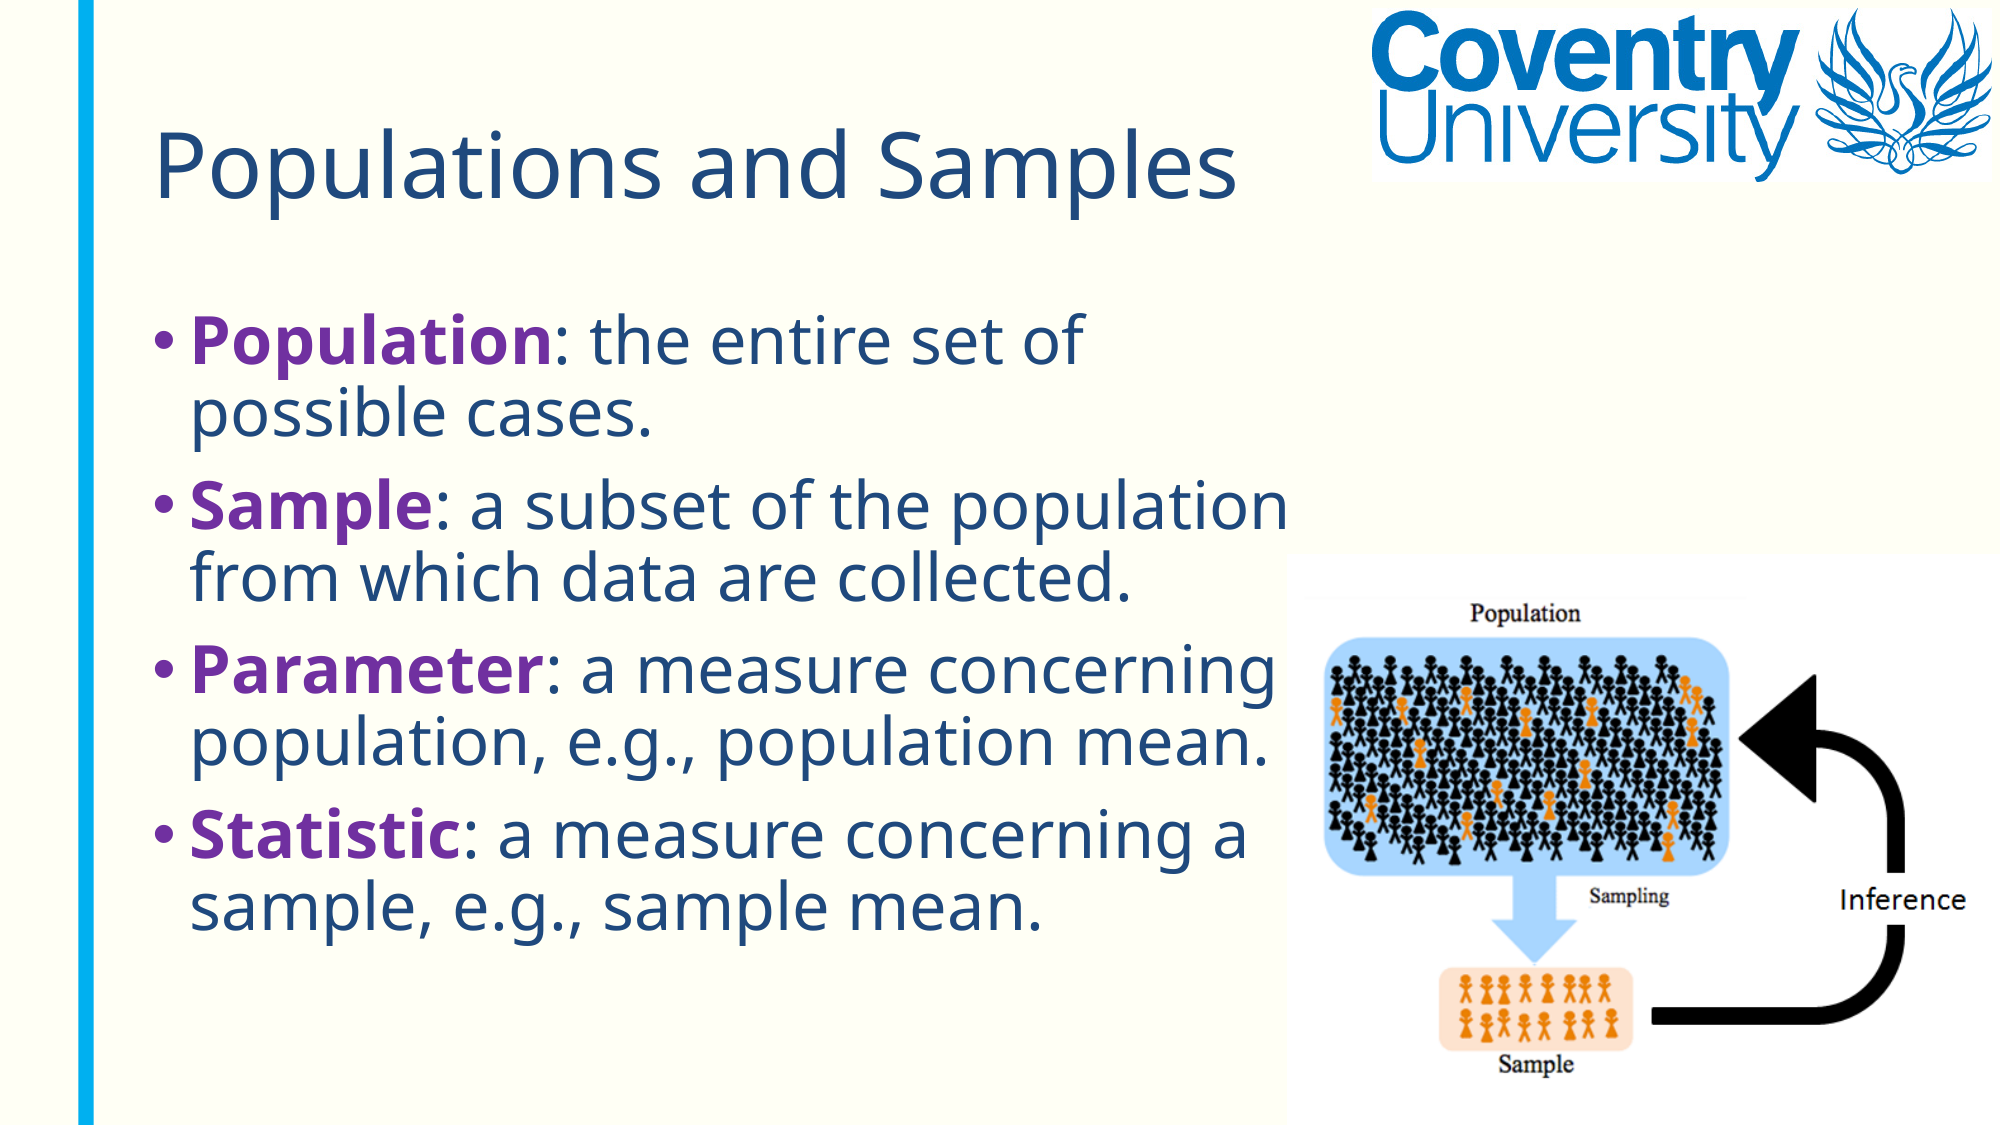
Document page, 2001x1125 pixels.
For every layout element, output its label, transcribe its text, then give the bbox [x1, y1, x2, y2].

picture [1287, 554, 2000, 1125]
list Population: the entire set of possible cases. Sample: a subset of the population from which data are collected. Parameter: a measure concerning a population, e.g., population mean. Statistic: a measure concerning a sample, e.g., sample mean. [137, 299, 1364, 1014]
title Populations and Samples [137, 59, 1863, 278]
picture [1372, 8, 1992, 182]
